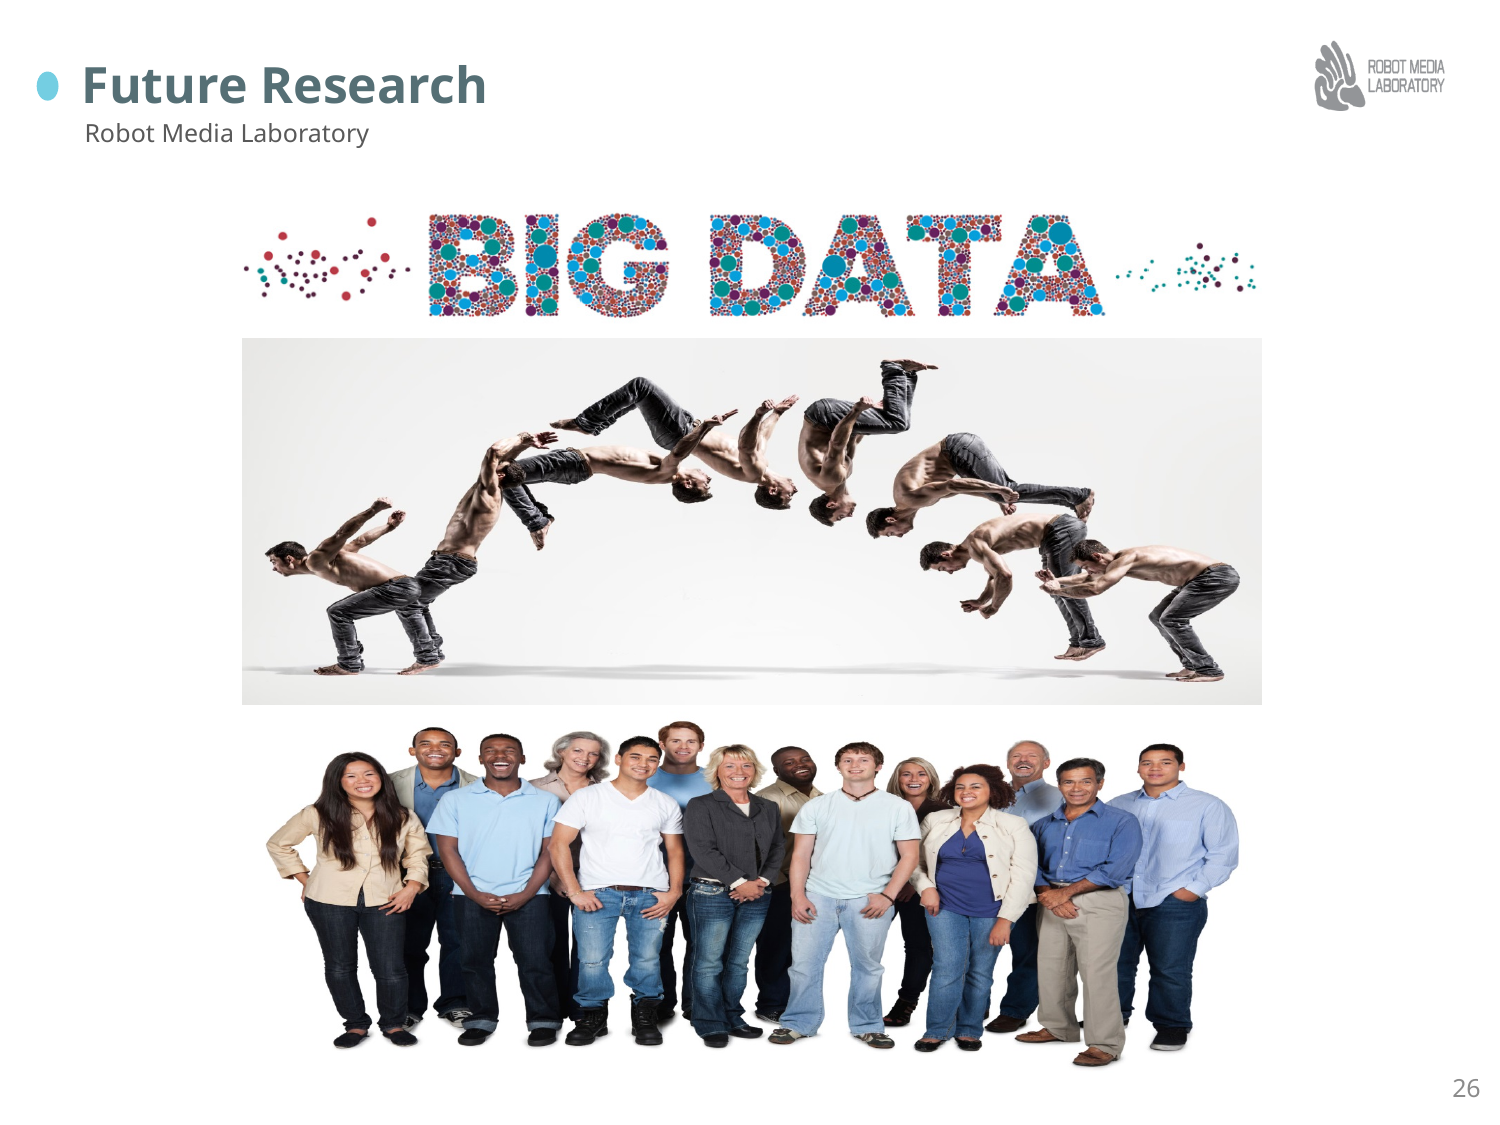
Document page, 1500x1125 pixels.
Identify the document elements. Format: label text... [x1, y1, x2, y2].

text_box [36, 45, 981, 154]
picture [1307, 34, 1451, 119]
picture [241, 171, 1262, 1120]
slide_number 26 [1265, 1059, 1496, 1120]
